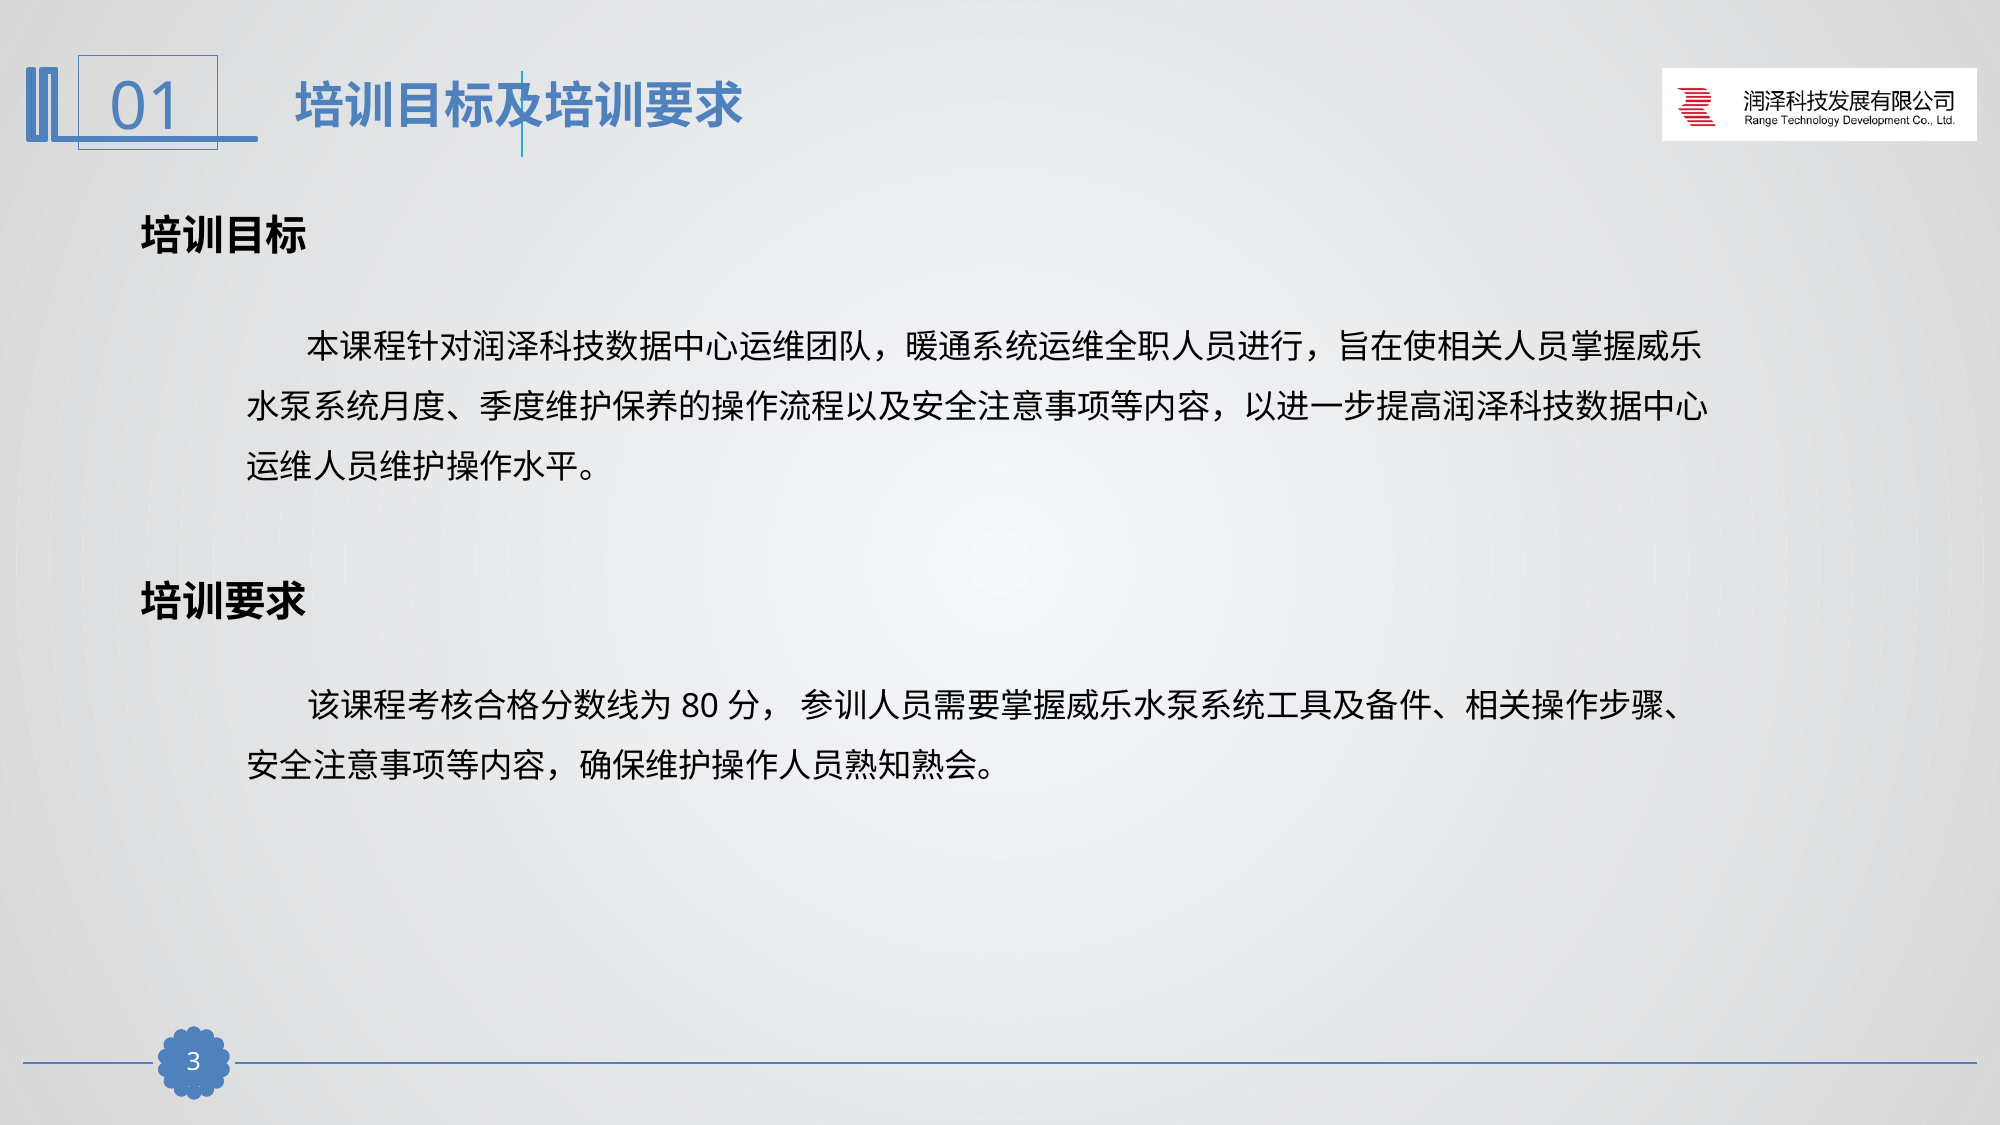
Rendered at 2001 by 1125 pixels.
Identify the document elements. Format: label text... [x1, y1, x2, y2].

text_box 培训目标 [125, 201, 398, 267]
text_box 本课程针对润泽科技数据中心运维团队，暖通系统运维全职人员进行，旨在使相关人员掌握威乐水泵系统月度、季度维护保养的操作流程以及安全注意事项等内容，以进一步提高润泽科技数据中心运维人员维护操作水平。 [232, 290, 1733, 493]
text_box 该课程考核合格分数线为80分， 参训人员需要掌握威乐水泵系统工具及备件、相关操作步骤、安全注意事项等内容，确保维护操作人员熟知熟会。 [232, 656, 1733, 792]
picture [1733, 68, 1977, 141]
text_box 培训目标及培训要求 [279, 66, 1733, 142]
slide_number 2 [169, 1039, 218, 1086]
text_box 培训要求 [125, 567, 398, 633]
